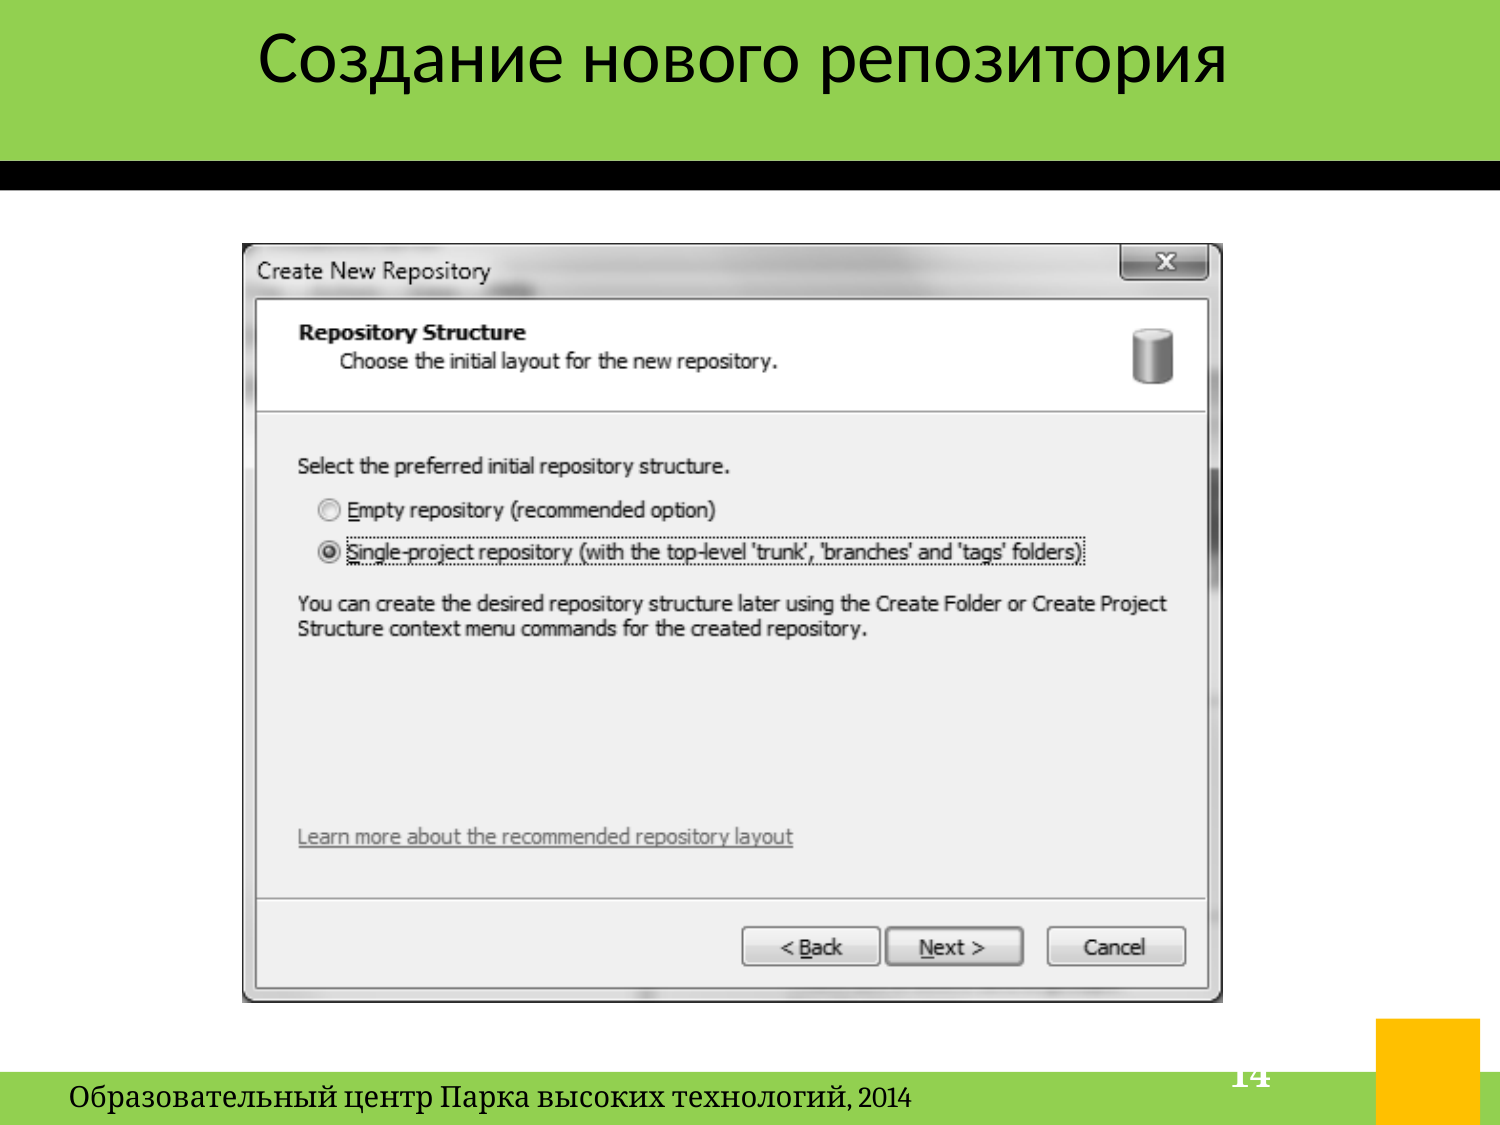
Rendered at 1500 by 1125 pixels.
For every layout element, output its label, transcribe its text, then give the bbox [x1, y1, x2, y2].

text_box Создание нового репозитория [70, 0, 1418, 105]
slide_number 14 [1074, 1042, 1425, 1103]
picture [241, 243, 1223, 1003]
